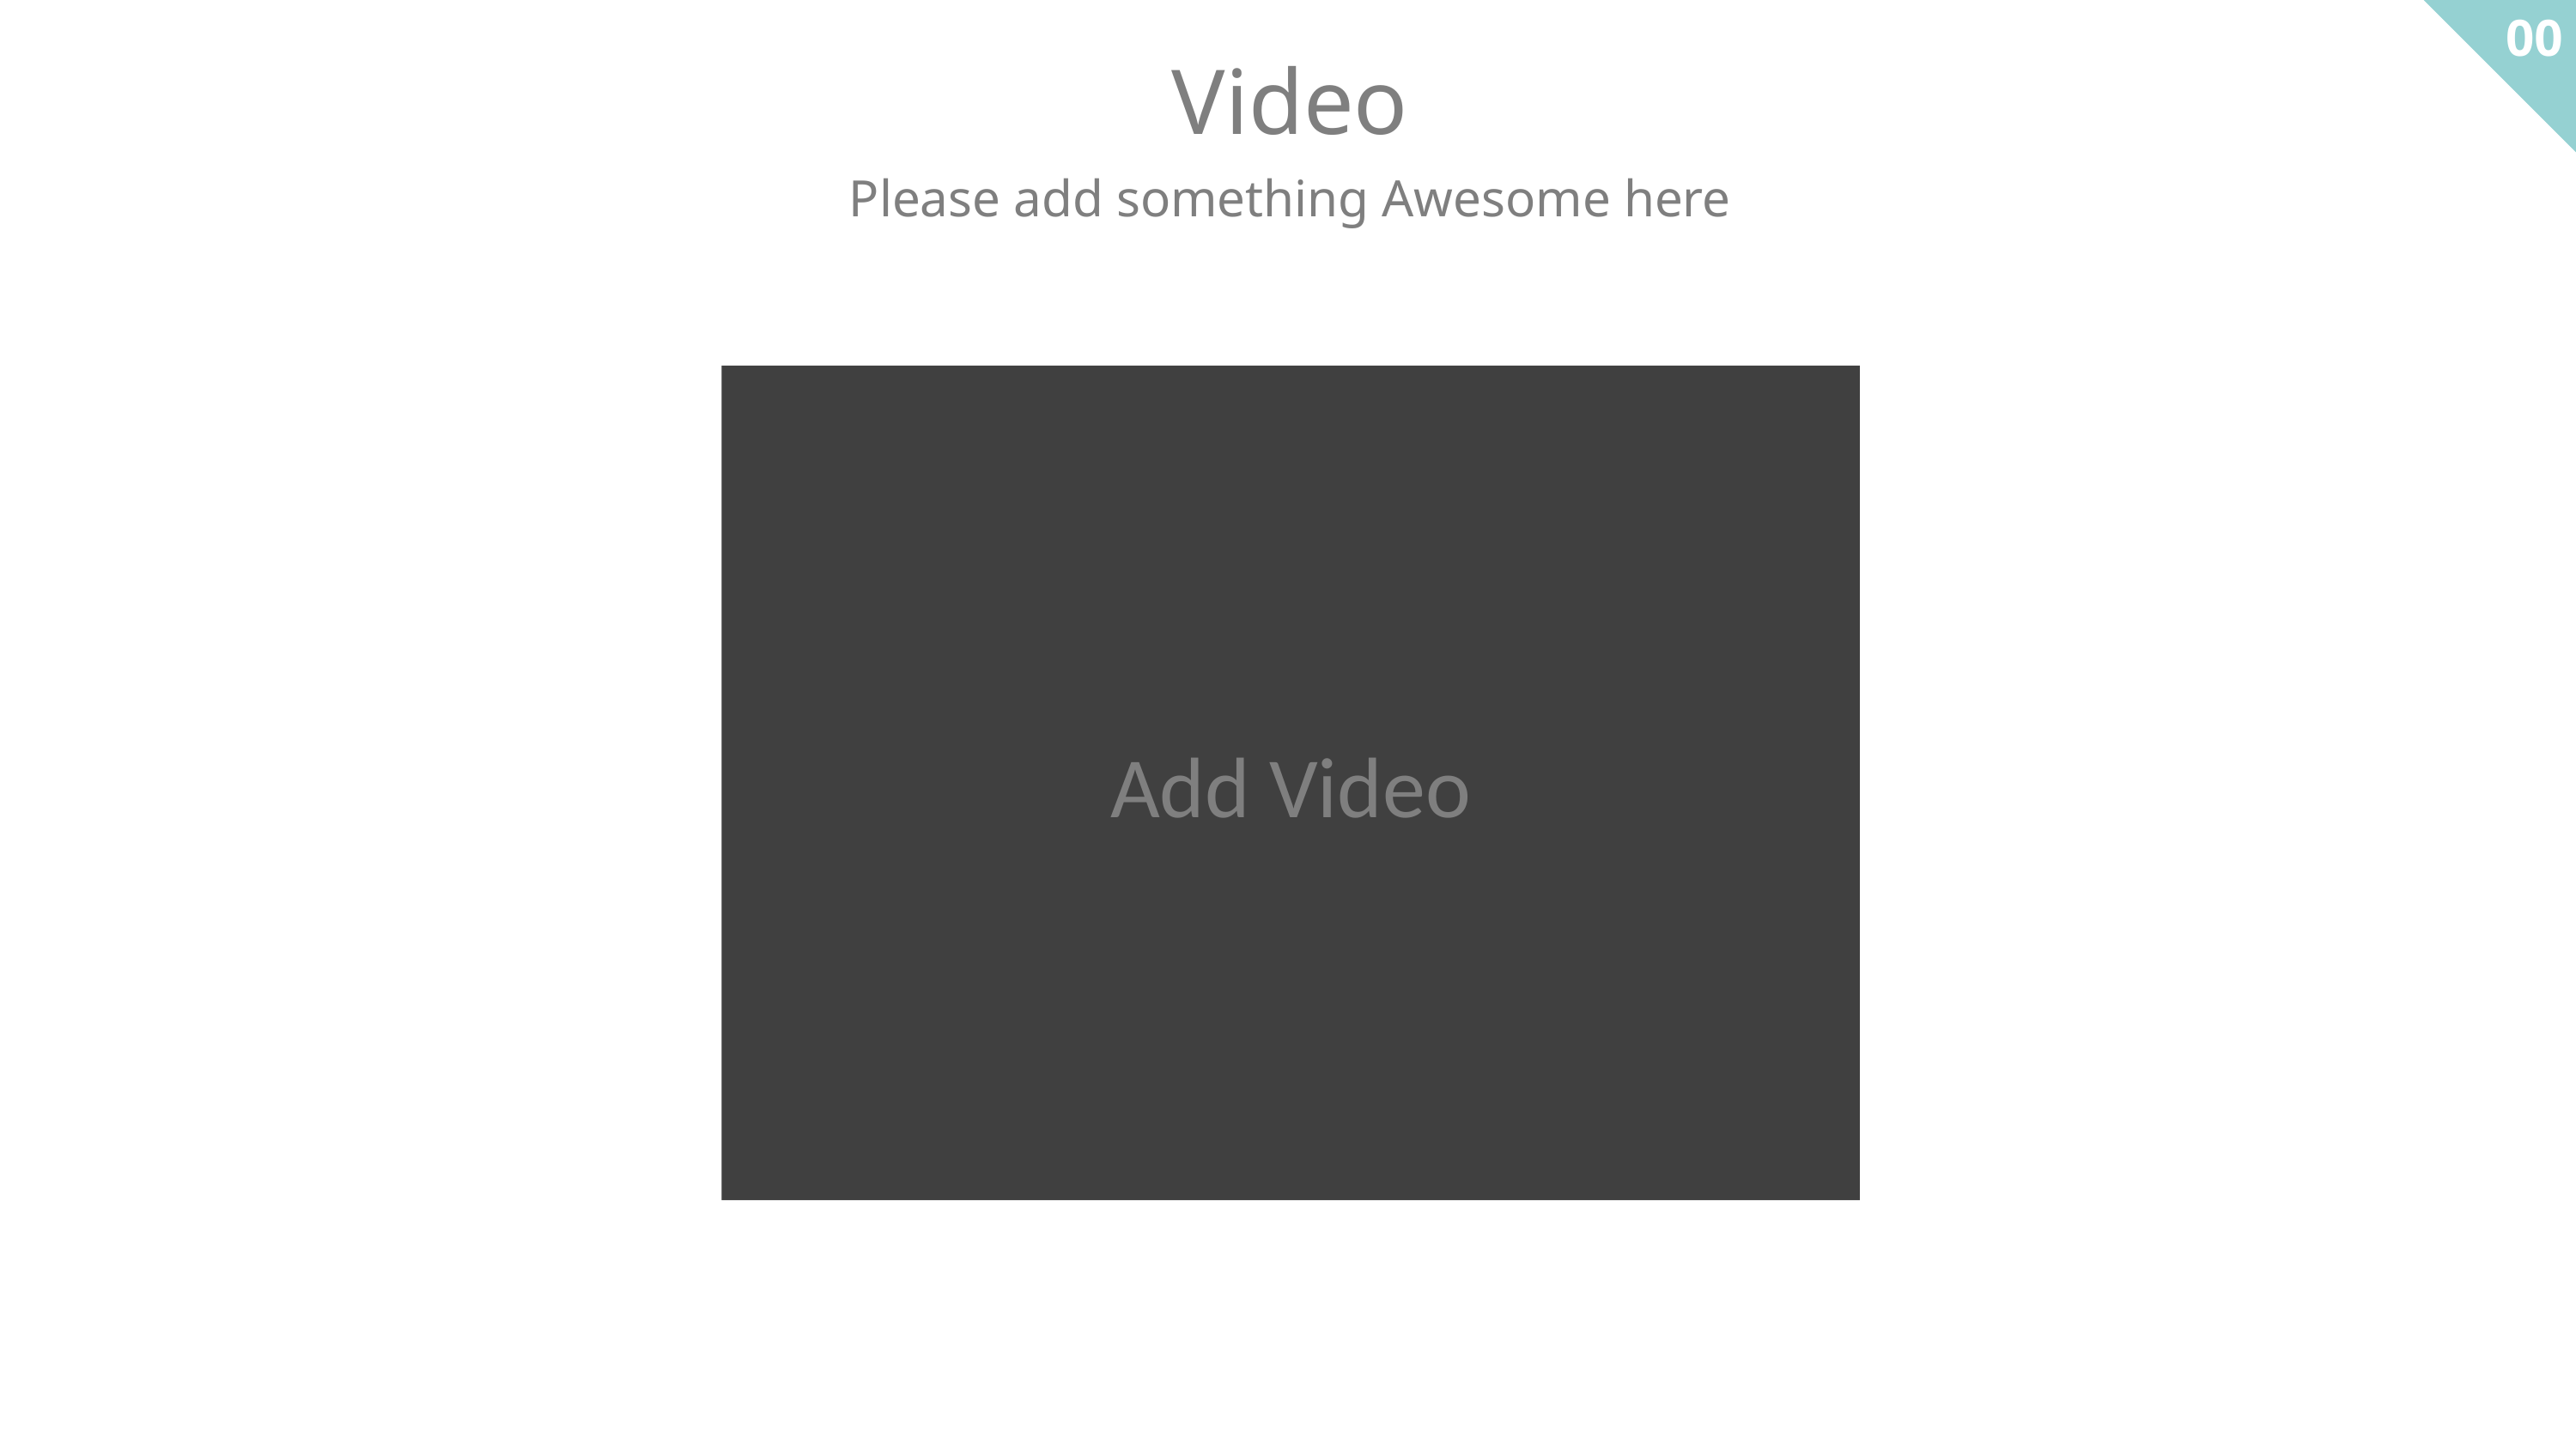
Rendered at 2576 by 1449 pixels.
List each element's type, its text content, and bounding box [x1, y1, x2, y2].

text_box Please add something Awesome here [835, 160, 1744, 233]
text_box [2423, 0, 2576, 153]
text_box Add Video [720, 365, 1861, 1201]
text_box Video [1158, 39, 1421, 160]
